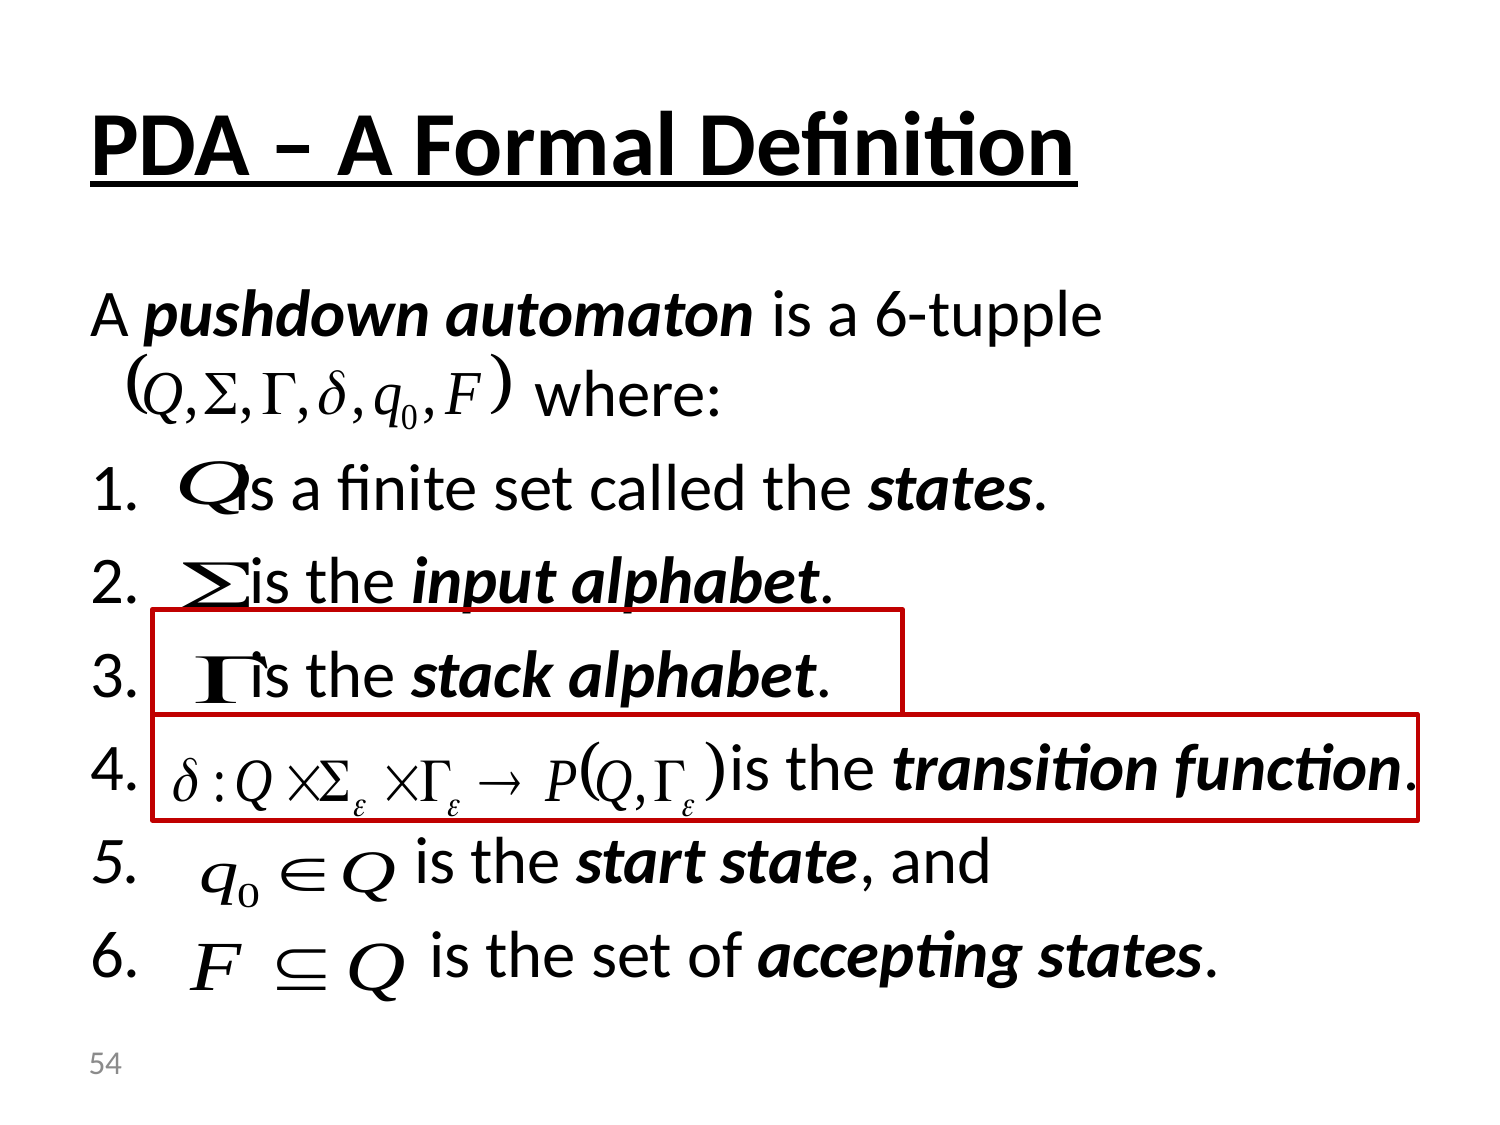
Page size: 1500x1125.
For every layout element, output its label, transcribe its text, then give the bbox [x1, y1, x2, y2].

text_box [163, 549, 282, 622]
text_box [175, 925, 420, 1020]
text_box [163, 445, 271, 532]
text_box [175, 644, 293, 716]
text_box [164, 739, 727, 833]
text_box [150, 713, 1420, 822]
slide_number 54 [58, 1031, 409, 1092]
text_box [117, 351, 516, 446]
title PDA – A Formal Definition [75, 45, 1425, 233]
text_box [150, 607, 904, 717]
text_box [187, 831, 411, 923]
list A pushdown automaton is a 6-tupple where: is a finite set called the states. is the input alphabet. is the stack alphabet. is the transition function. is the start state, and is the set of accepting states. [75, 262, 1465, 1043]
